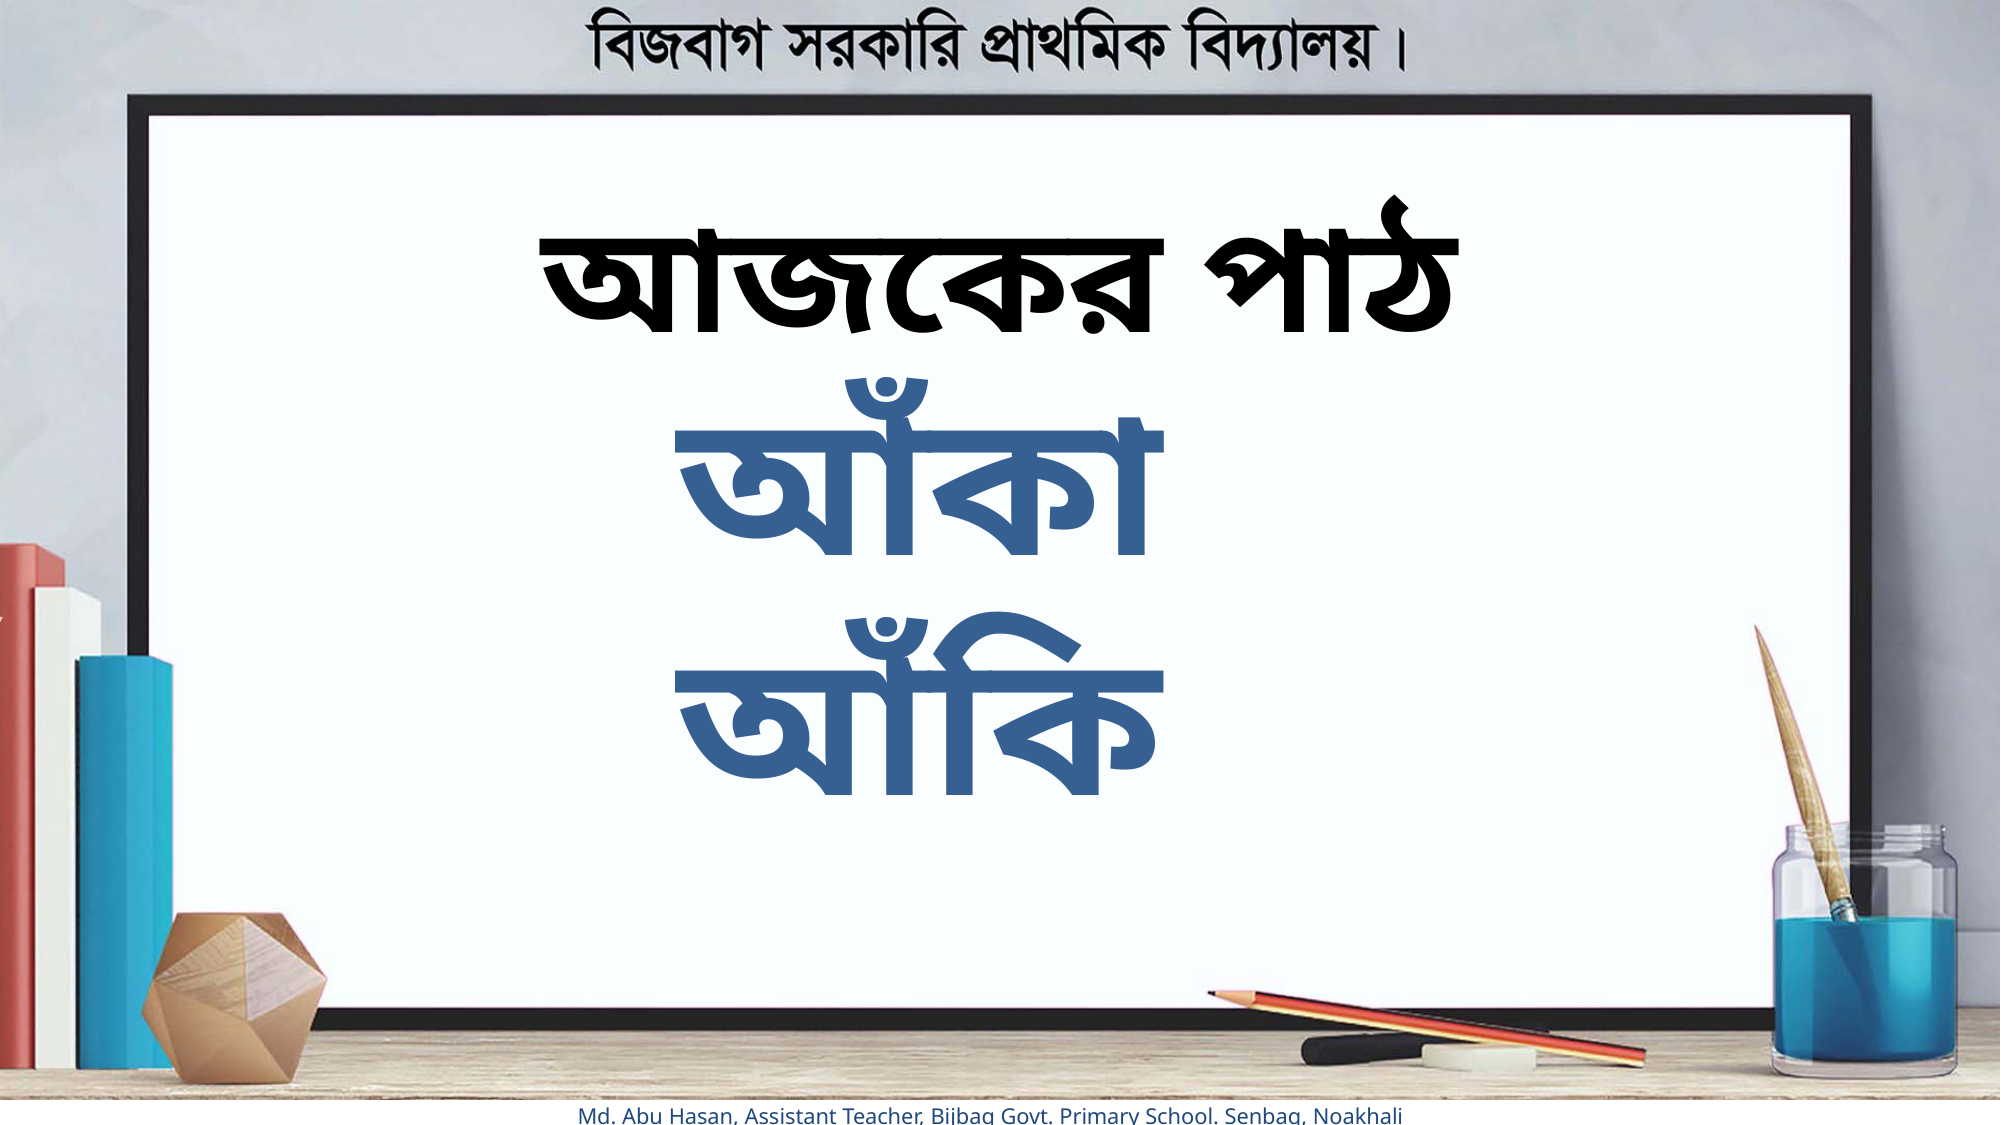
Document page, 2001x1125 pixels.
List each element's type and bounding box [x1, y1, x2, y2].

text_box [0, 536, 5, 1039]
picture [0, 0, 2000, 1101]
